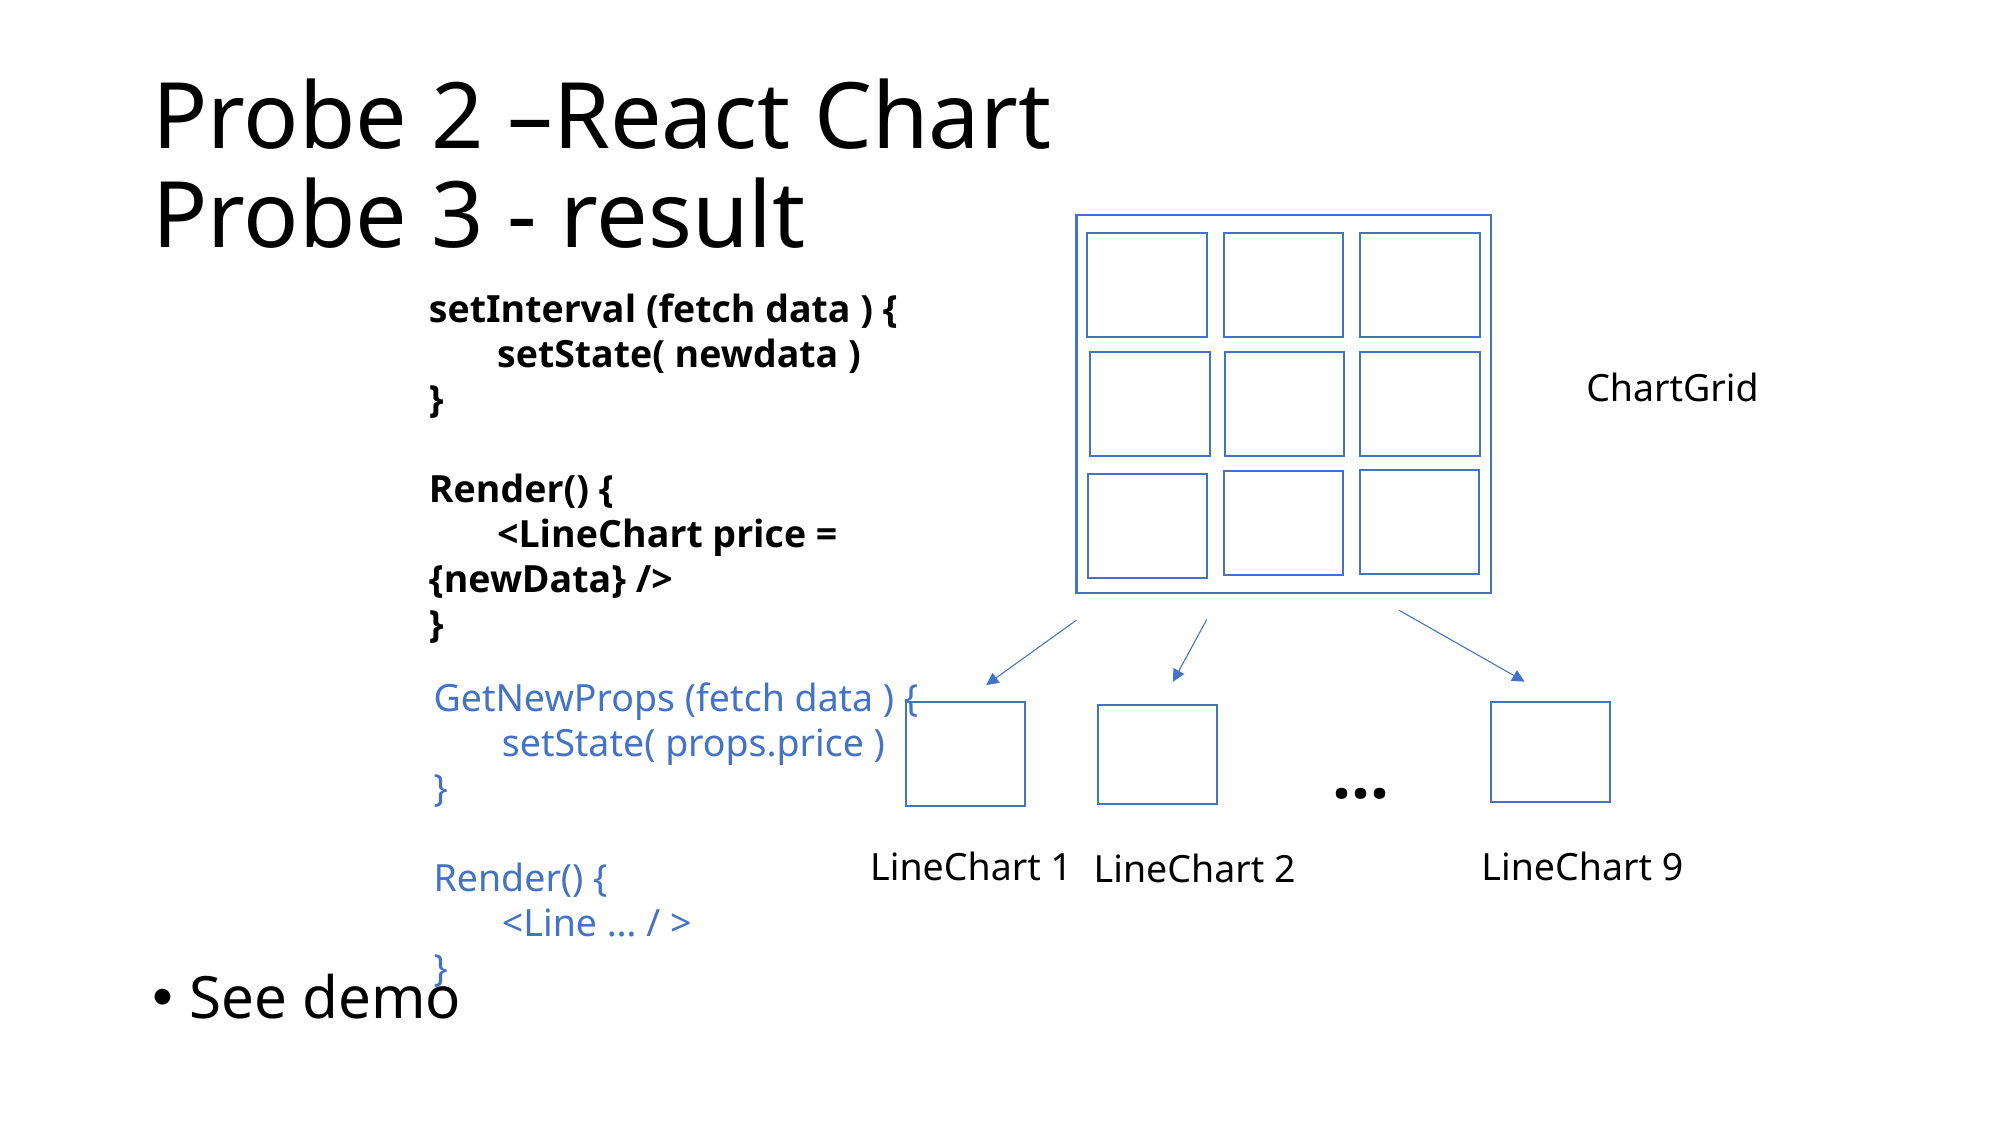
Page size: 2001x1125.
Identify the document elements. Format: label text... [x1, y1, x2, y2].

text_box [1223, 470, 1344, 576]
text_box … [1318, 724, 1438, 819]
list See demo [137, 960, 1863, 1041]
text_box [1359, 469, 1480, 575]
text_box [1223, 232, 1344, 338]
text_box [1086, 232, 1208, 338]
text_box [1075, 214, 1492, 594]
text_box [1399, 610, 1525, 682]
text_box [1097, 704, 1218, 805]
text_box [1490, 701, 1611, 803]
text_box setInterval (fetch data ) { setState( newdata ) } Render() { <LineChart price = {newData} /> } [414, 277, 1074, 652]
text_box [986, 620, 1077, 686]
title Probe 2 –React Chart Probe 3 - result [137, 59, 1863, 278]
text_box GetNewProps (fetch data ) { setState( props.price ) } Render() { <Line … / > } [418, 666, 1079, 997]
text_box LineChart 2 [1079, 838, 1341, 898]
text_box [1359, 232, 1481, 338]
text_box [1089, 351, 1211, 457]
text_box [1224, 351, 1345, 457]
text_box [1087, 473, 1208, 579]
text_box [1172, 619, 1207, 682]
text_box [1359, 351, 1481, 457]
text_box ChartGrid [1571, 356, 1834, 417]
text_box LineChart 9 [1466, 835, 1729, 896]
